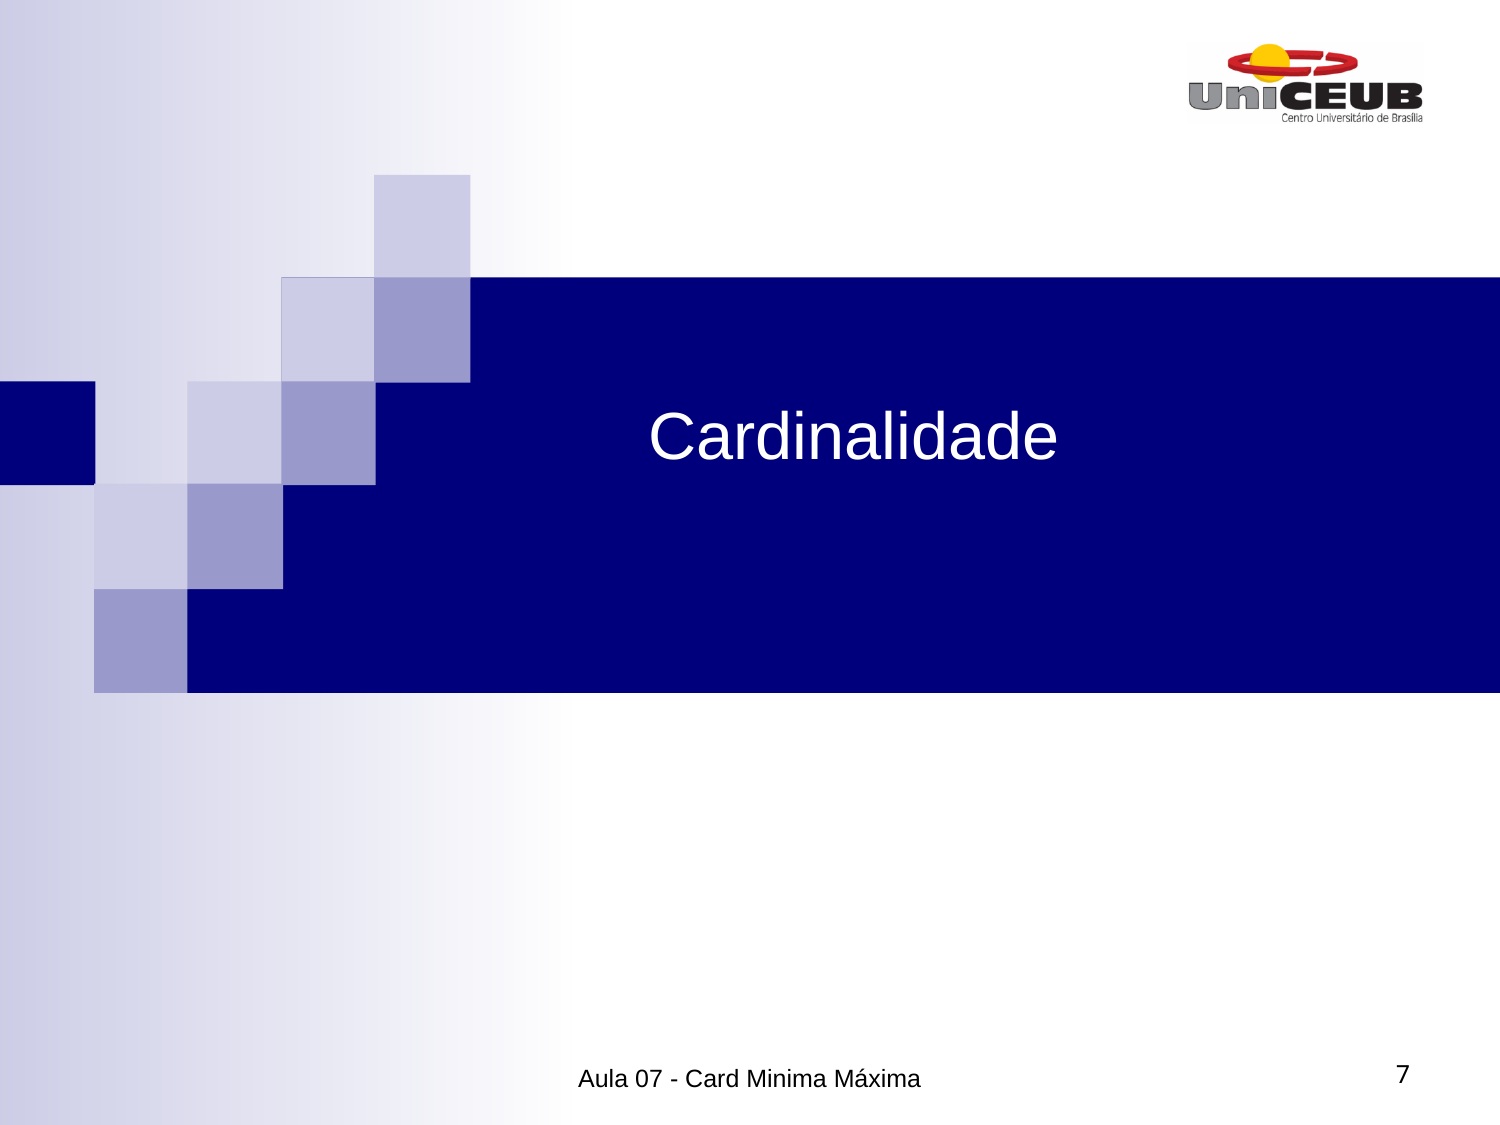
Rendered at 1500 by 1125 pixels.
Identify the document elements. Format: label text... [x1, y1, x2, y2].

picture [1186, 42, 1424, 125]
title Cardinalidade [360, 314, 1348, 551]
text_box Aula 07 - Card Minima Máxima [512, 1024, 988, 1100]
text_box ‹#› [1074, 1024, 1425, 1100]
